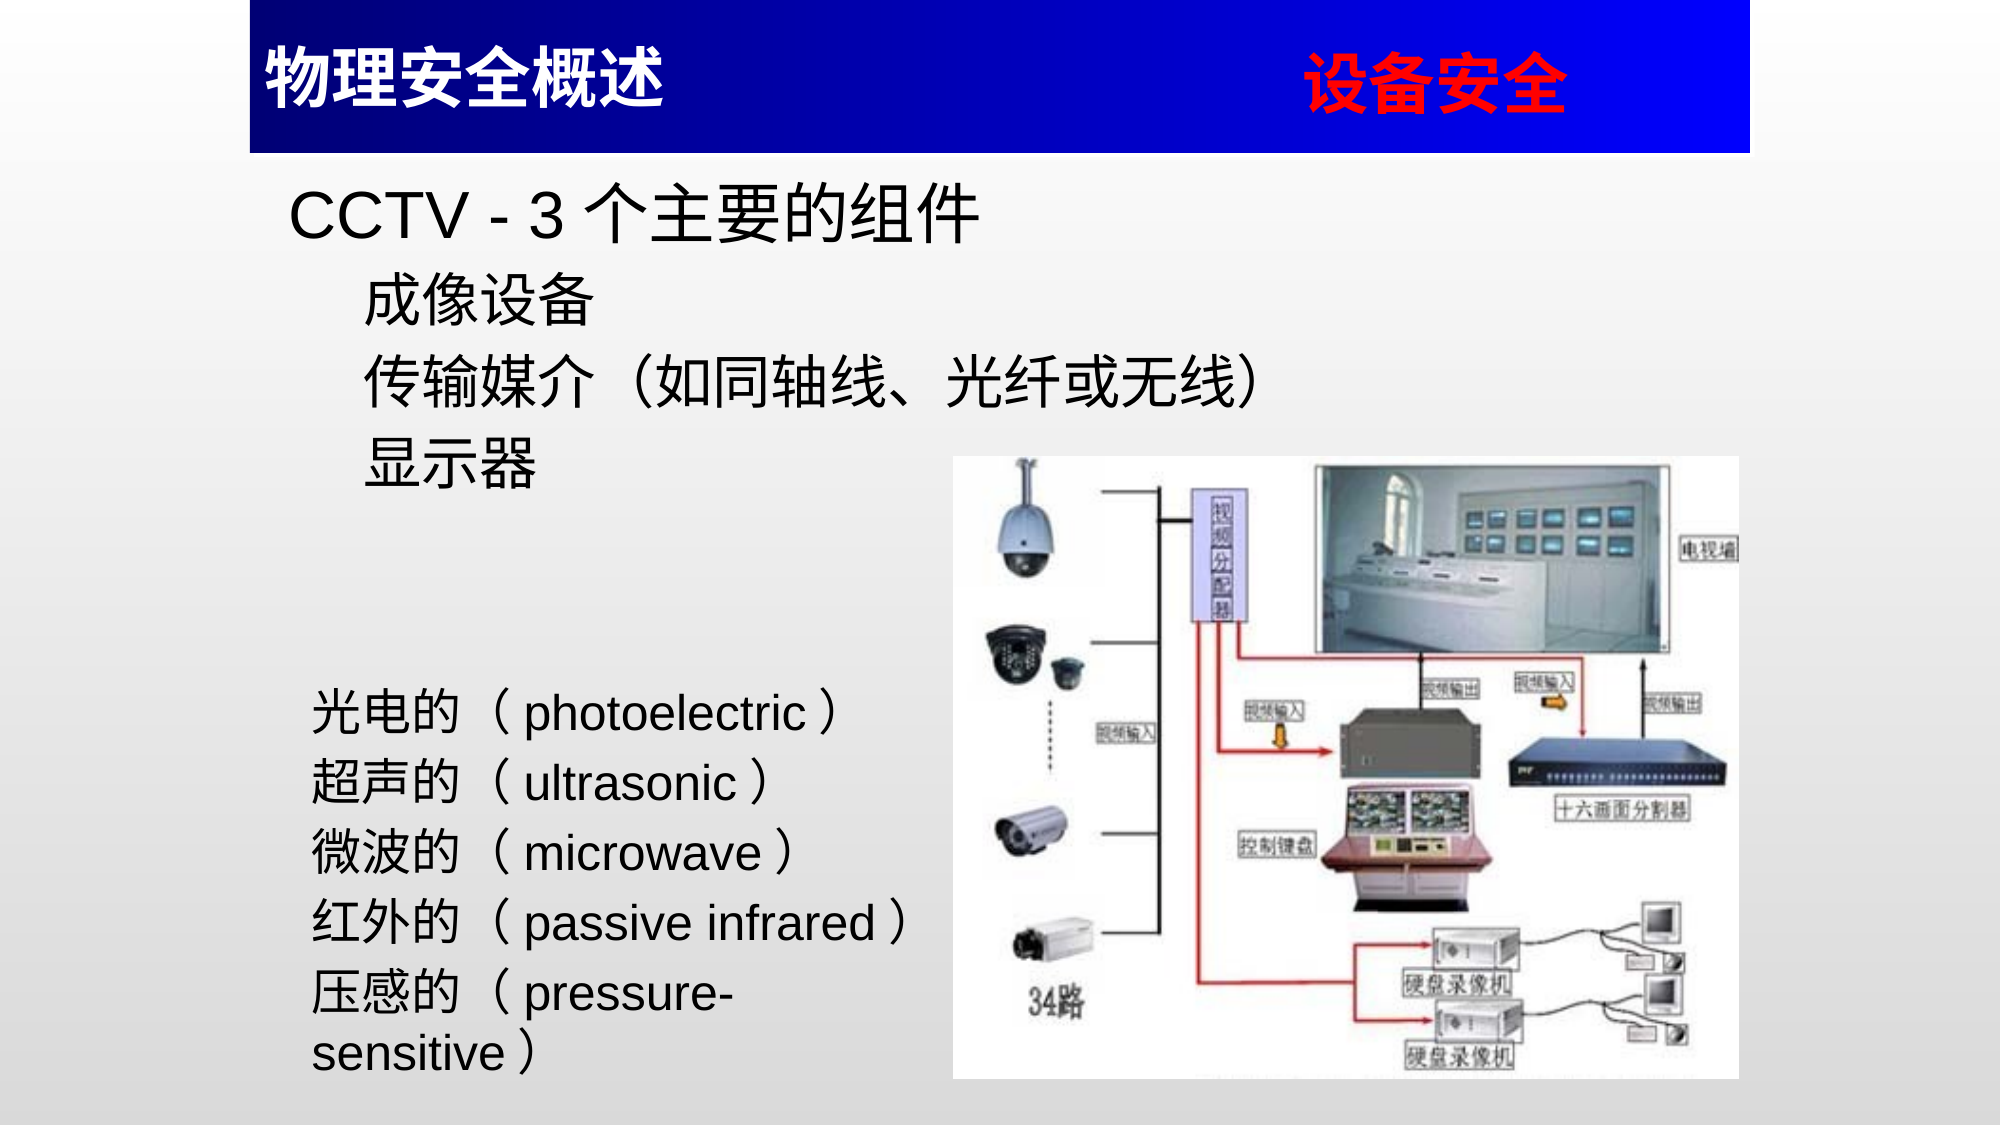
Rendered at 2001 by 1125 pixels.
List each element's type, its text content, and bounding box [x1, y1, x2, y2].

text_box 光电的（photoelectric） 超声的（ultrasonic） 微波的（microwave） 红外的（passive infrared） 压感的（pressure-sensitive） [296, 673, 953, 1079]
text_box 物理安全概述 [249, 0, 1750, 153]
text_box 设备安全 [1175, 35, 1696, 128]
picture [953, 456, 1739, 1079]
text_box CCTV - 3个主要的组件 成像设备 传输媒介（如同轴线、光纤或无线） 显示器 [273, 163, 1738, 932]
